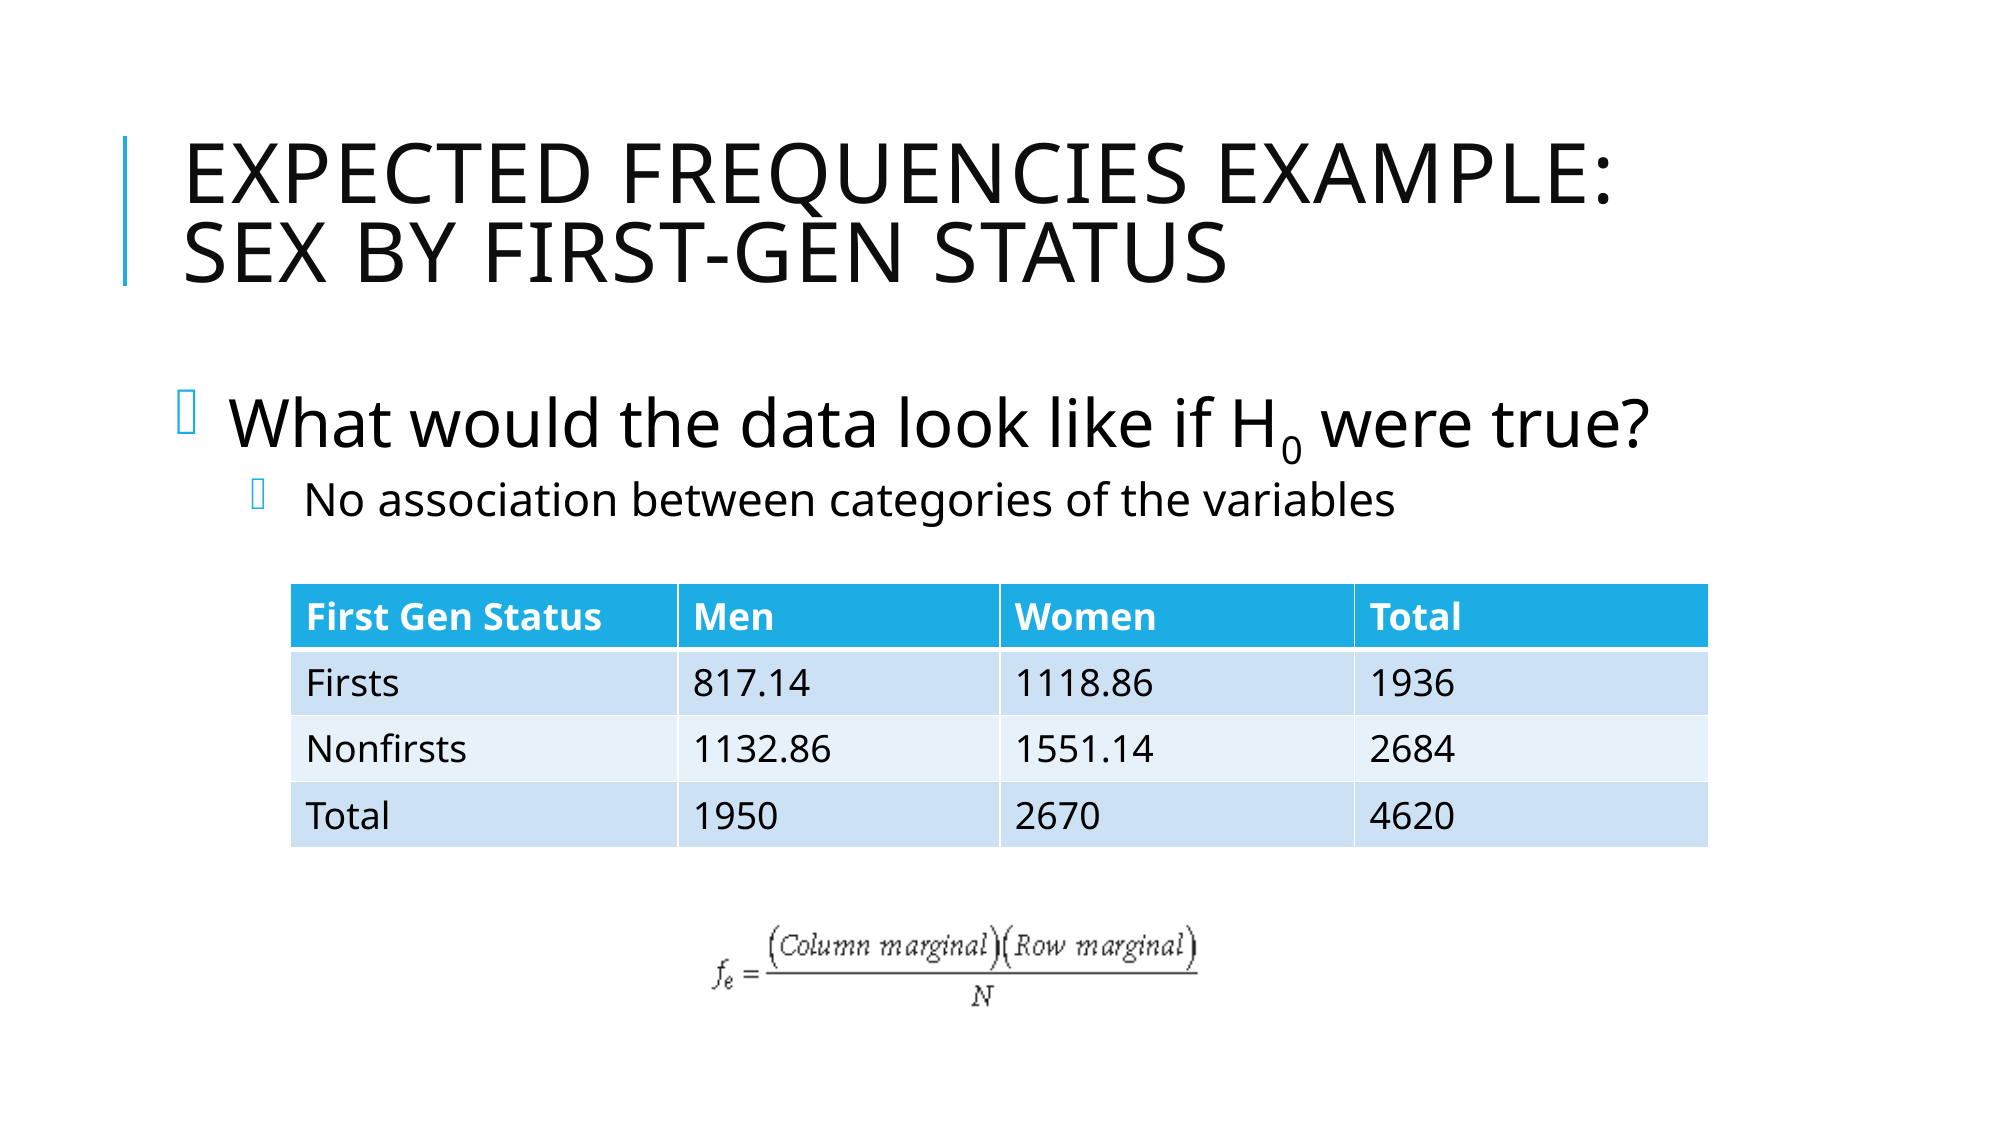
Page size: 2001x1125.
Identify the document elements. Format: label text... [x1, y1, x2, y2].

table_cell 1950 [679, 782, 999, 847]
table_cell 817.14 [679, 652, 999, 715]
table_cell 4620 [1355, 782, 1708, 847]
table_cell 2684 [1355, 716, 1708, 781]
table_cell 2670 [1001, 782, 1354, 847]
table_header Women [1001, 584, 1354, 647]
table_cell Nonfirsts [291, 716, 677, 781]
table_cell Firsts [291, 652, 677, 715]
title Expected Frequencies Example: Sex by First-gen Status [168, 96, 1763, 342]
table_header Total [1355, 584, 1708, 647]
table_header Men [679, 584, 999, 647]
list What would the data look like if H0 were true? No association between categories of the variables [168, 375, 1763, 1035]
table_cell 1132.86 [679, 716, 999, 781]
table_cell 1936 [1355, 652, 1708, 715]
table_cell 1118.86 [1001, 652, 1354, 715]
table_cell 1551.14 [1001, 716, 1354, 781]
table_cell Total [291, 782, 677, 847]
table_header First Gen Status [291, 584, 677, 647]
picture [702, 905, 1228, 1030]
